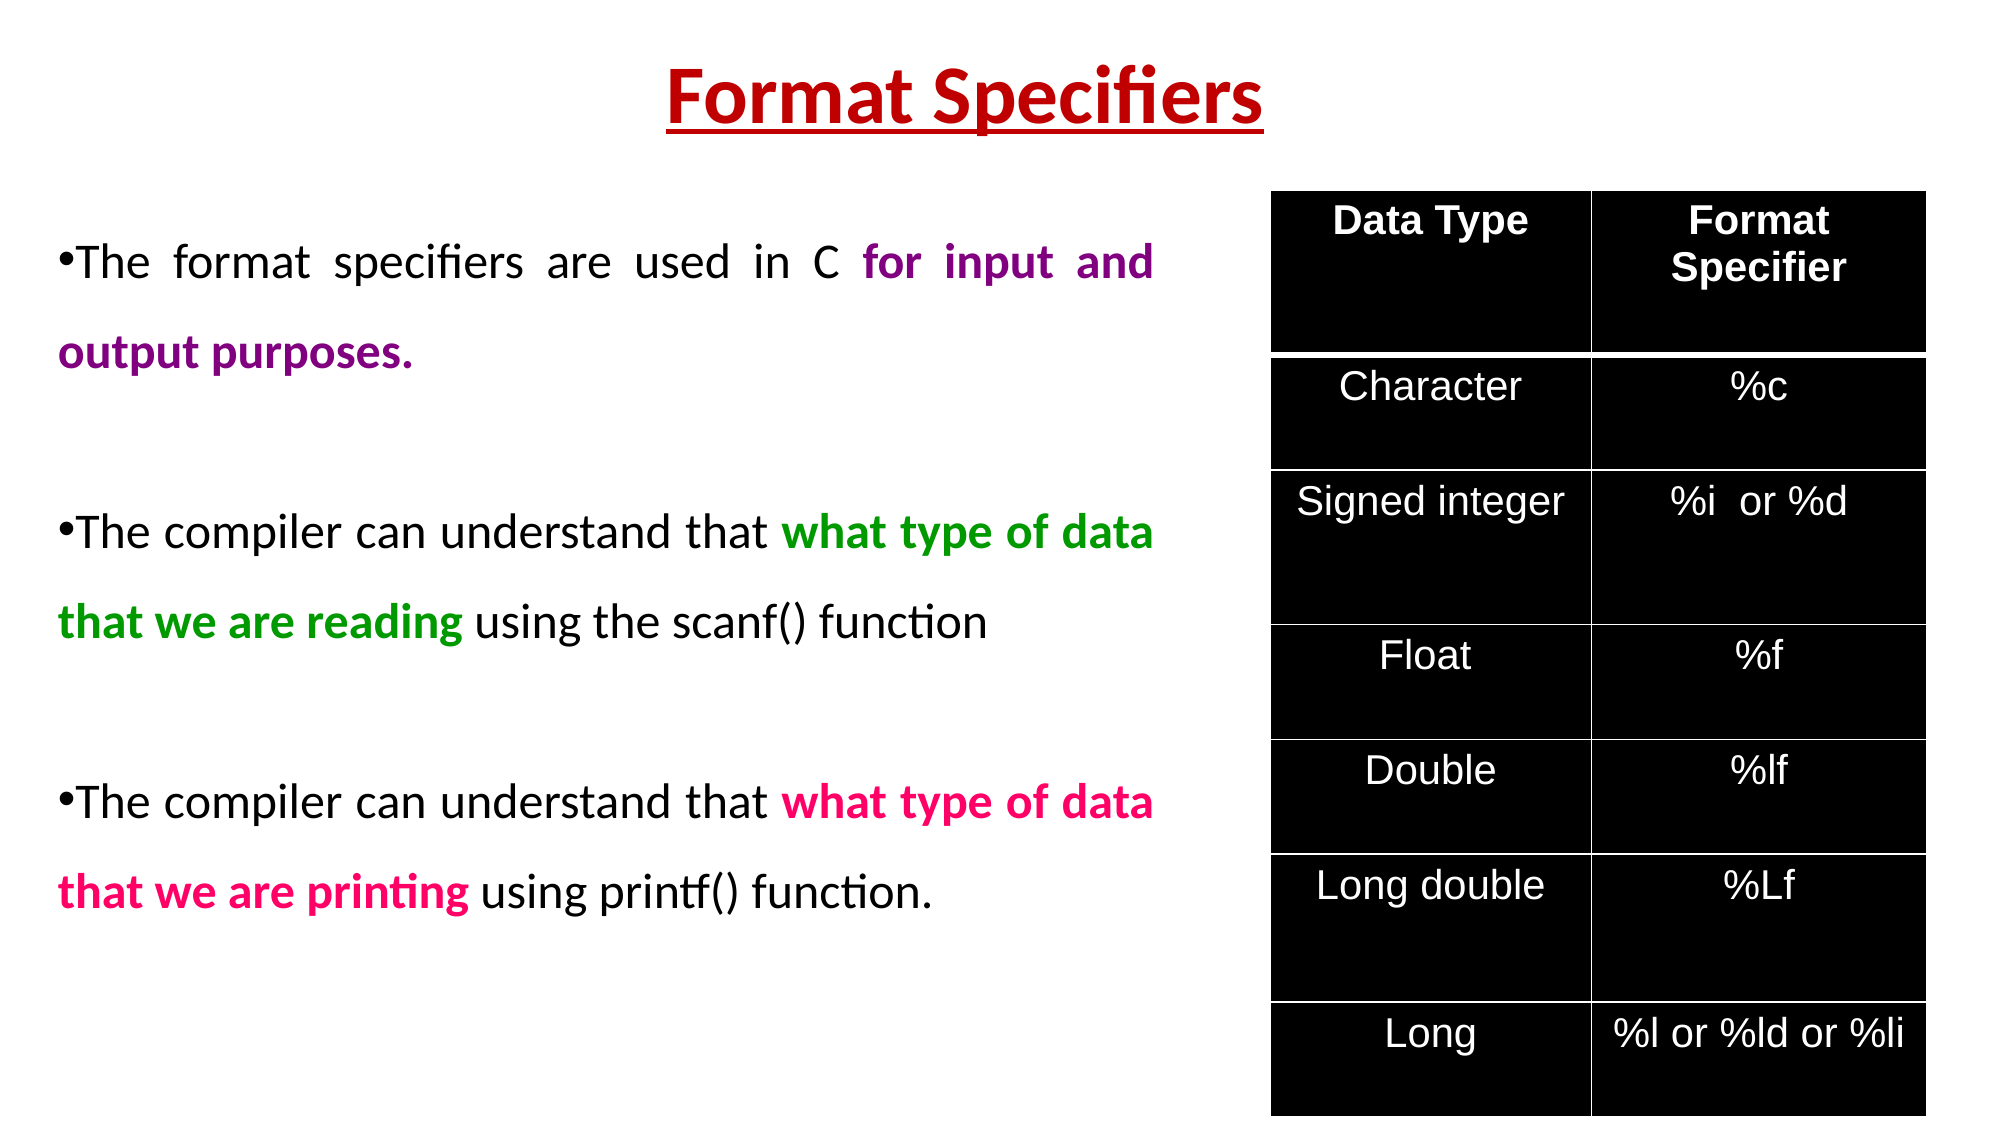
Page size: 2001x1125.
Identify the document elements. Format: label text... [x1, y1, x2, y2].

table_cell Long [1271, 1003, 1591, 1116]
table_cell %Lf [1592, 855, 1926, 1001]
table_cell %c [1592, 358, 1926, 469]
table_cell Character [1271, 358, 1591, 469]
table_cell Float [1271, 625, 1591, 739]
table_cell %f [1592, 625, 1926, 739]
table_cell Signed integer [1271, 471, 1591, 624]
table_header Data Type [1271, 191, 1591, 352]
table_cell Double [1271, 740, 1591, 853]
table_header Format Specifier [1592, 191, 1926, 352]
table_cell %i or %d [1592, 471, 1926, 624]
table_cell Long double [1271, 855, 1591, 1001]
table_cell %lf [1592, 740, 1926, 853]
text_box The format specifiers are used in C for input and output purposes. The compiler can understand that what type of data that we are reading using the scanf() function The compiler can understand that what type of data that we are printing using printf() function. [42, 191, 1170, 1125]
table_cell %l or %ld or %li [1592, 1003, 1926, 1116]
title Format Specifiers [65, 30, 1866, 150]
